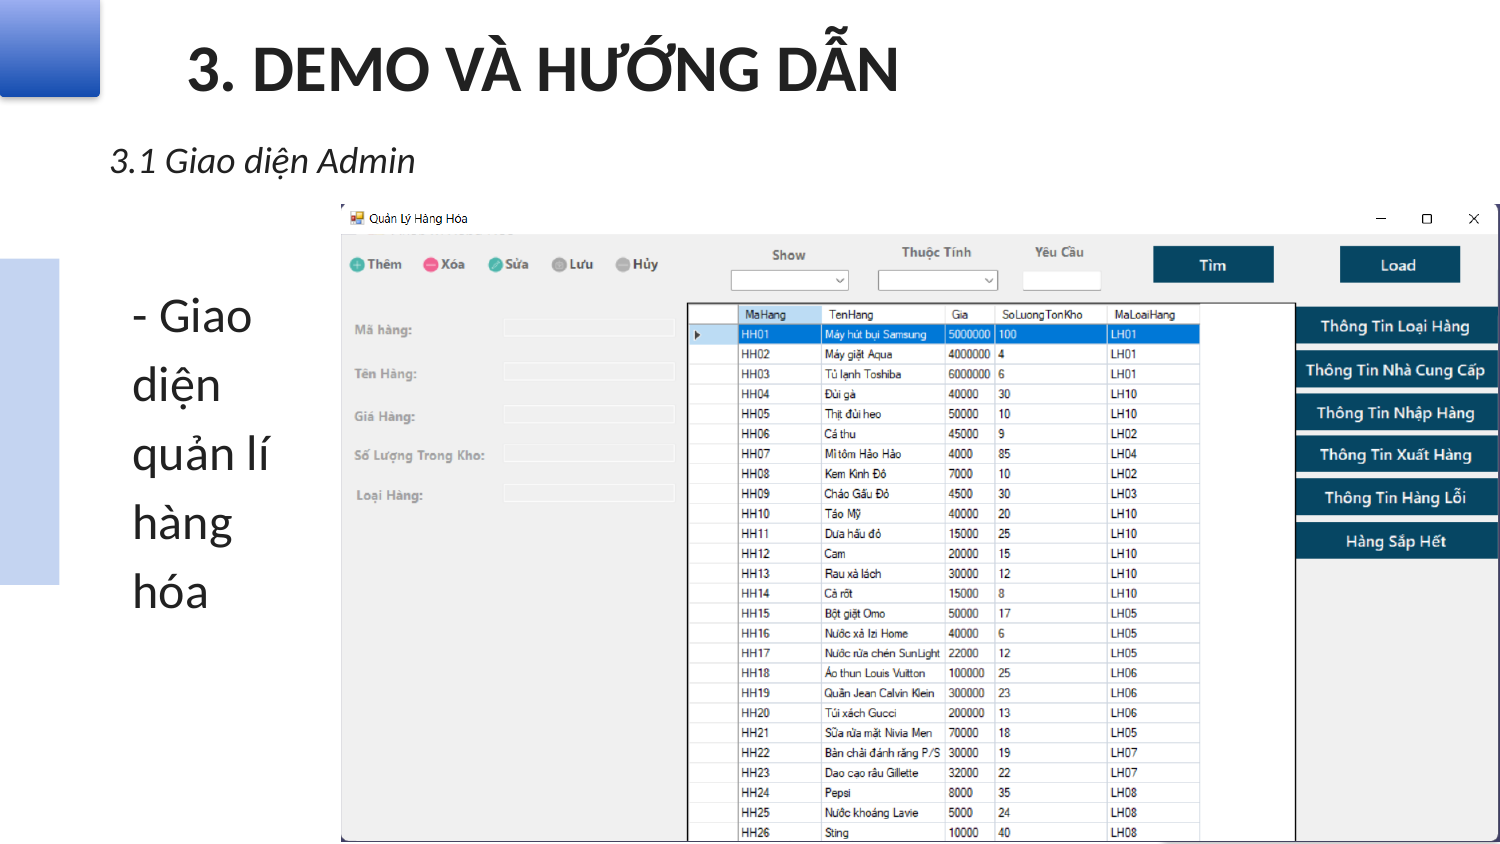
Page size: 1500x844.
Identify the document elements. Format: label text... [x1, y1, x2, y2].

subtitle - Giao diện quản lí hàng hóa [17, 258, 325, 650]
picture [341, 204, 1500, 842]
title 3. DEMO VÀ HƯỚNG DẪN [171, 9, 1212, 90]
text_box [0, 258, 60, 585]
text_box [0, 0, 100, 98]
text_box 3.1 Giao diện Admin [0, 114, 536, 222]
